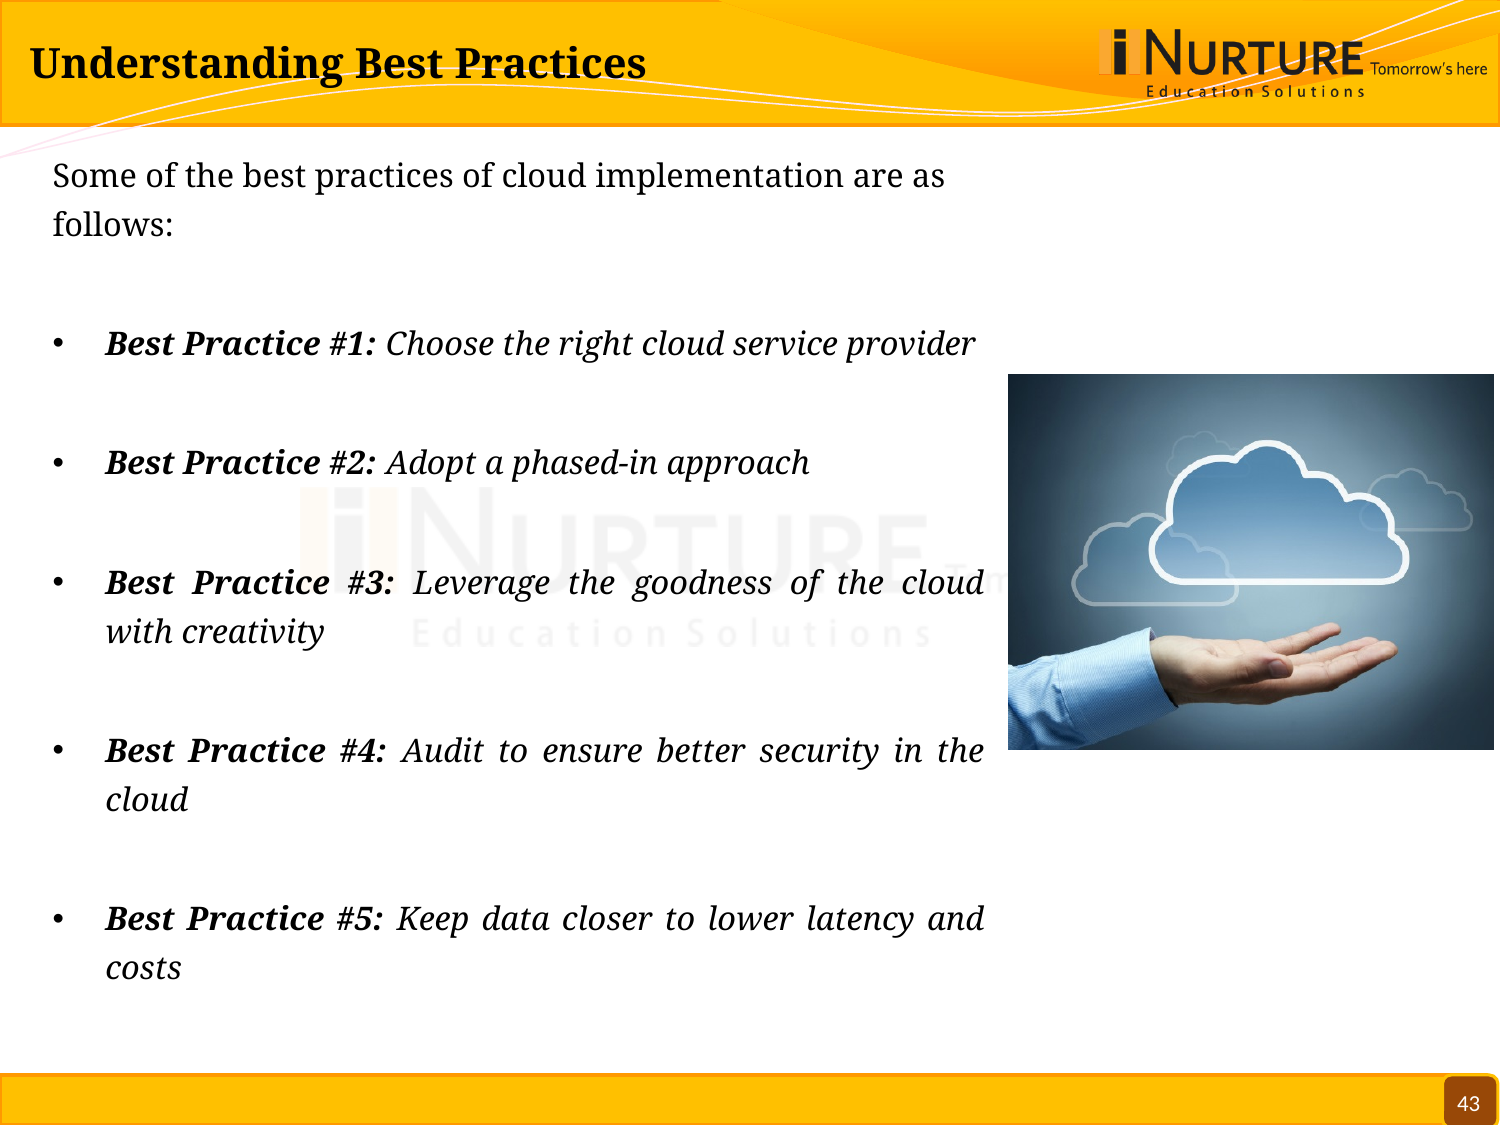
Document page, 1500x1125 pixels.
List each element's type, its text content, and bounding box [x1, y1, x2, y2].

list Some of the best practices of cloud implementation are as follows: Best Practice #1: Choose the right cloud service provider Best Practice #2: Adopt a phased-in approach Best Practice #3: Leverage the goodness of the cloud with creativity Best Practice #4: Audit to ensure better security in the cloud Best Practice #5: Keep data closer to lower latency and costs [37, 137, 1000, 1038]
title Understanding Best Practices [14, 0, 1100, 125]
picture [1007, 374, 1494, 750]
picture [1100, 29, 1487, 97]
slide_number 43 [1438, 1078, 1499, 1125]
